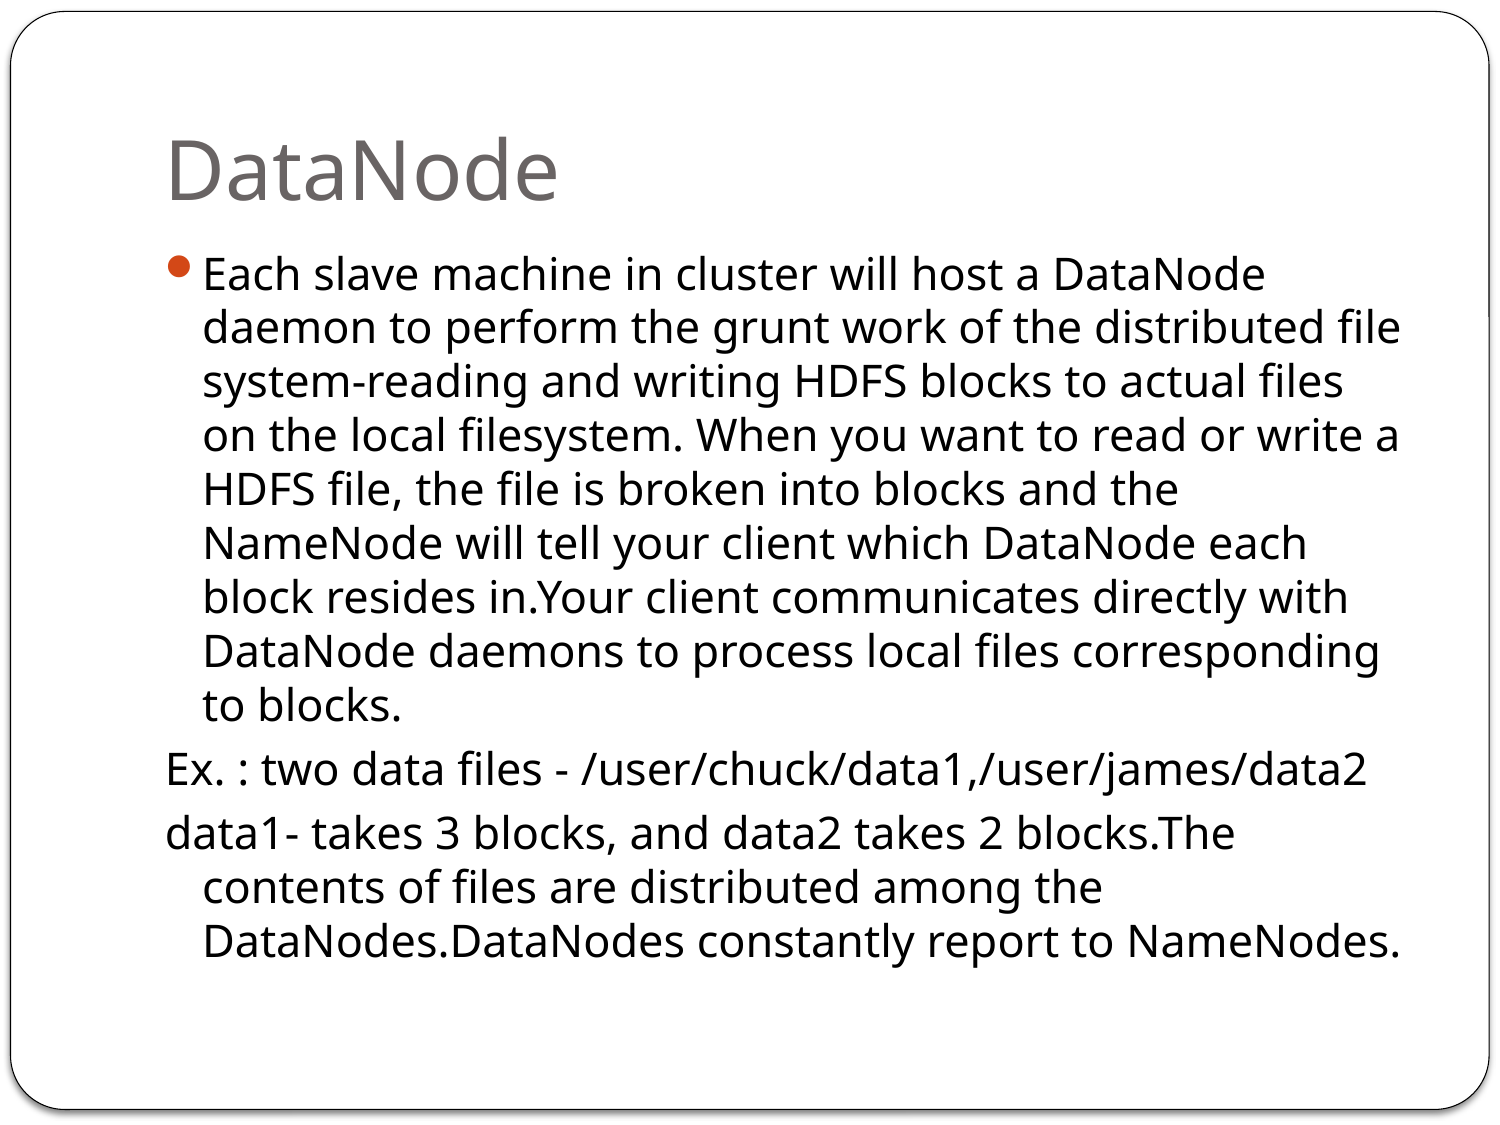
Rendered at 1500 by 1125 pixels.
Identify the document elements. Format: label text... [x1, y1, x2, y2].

title DataNode [150, 45, 1425, 233]
list Each slave machine in cluster will host a DataNode daemon to perform the grunt work of the distributed file system-reading and writing HDFS blocks to actual files on the local filesystem. When you want to read or write a HDFS file, the file is broken into blocks and the NameNode will tell your client which DataNode each block resides in.Your client communicates directly with DataNode daemons to process local files corresponding to blocks. Ex. : two data files - /user/chuck/data1,/user/james/data2 data1- takes 3 blocks, and data2 takes 2 blocks.The contents of files are distributed among the DataNodes.DataNodes constantly report to NameNodes. [150, 237, 1425, 988]
